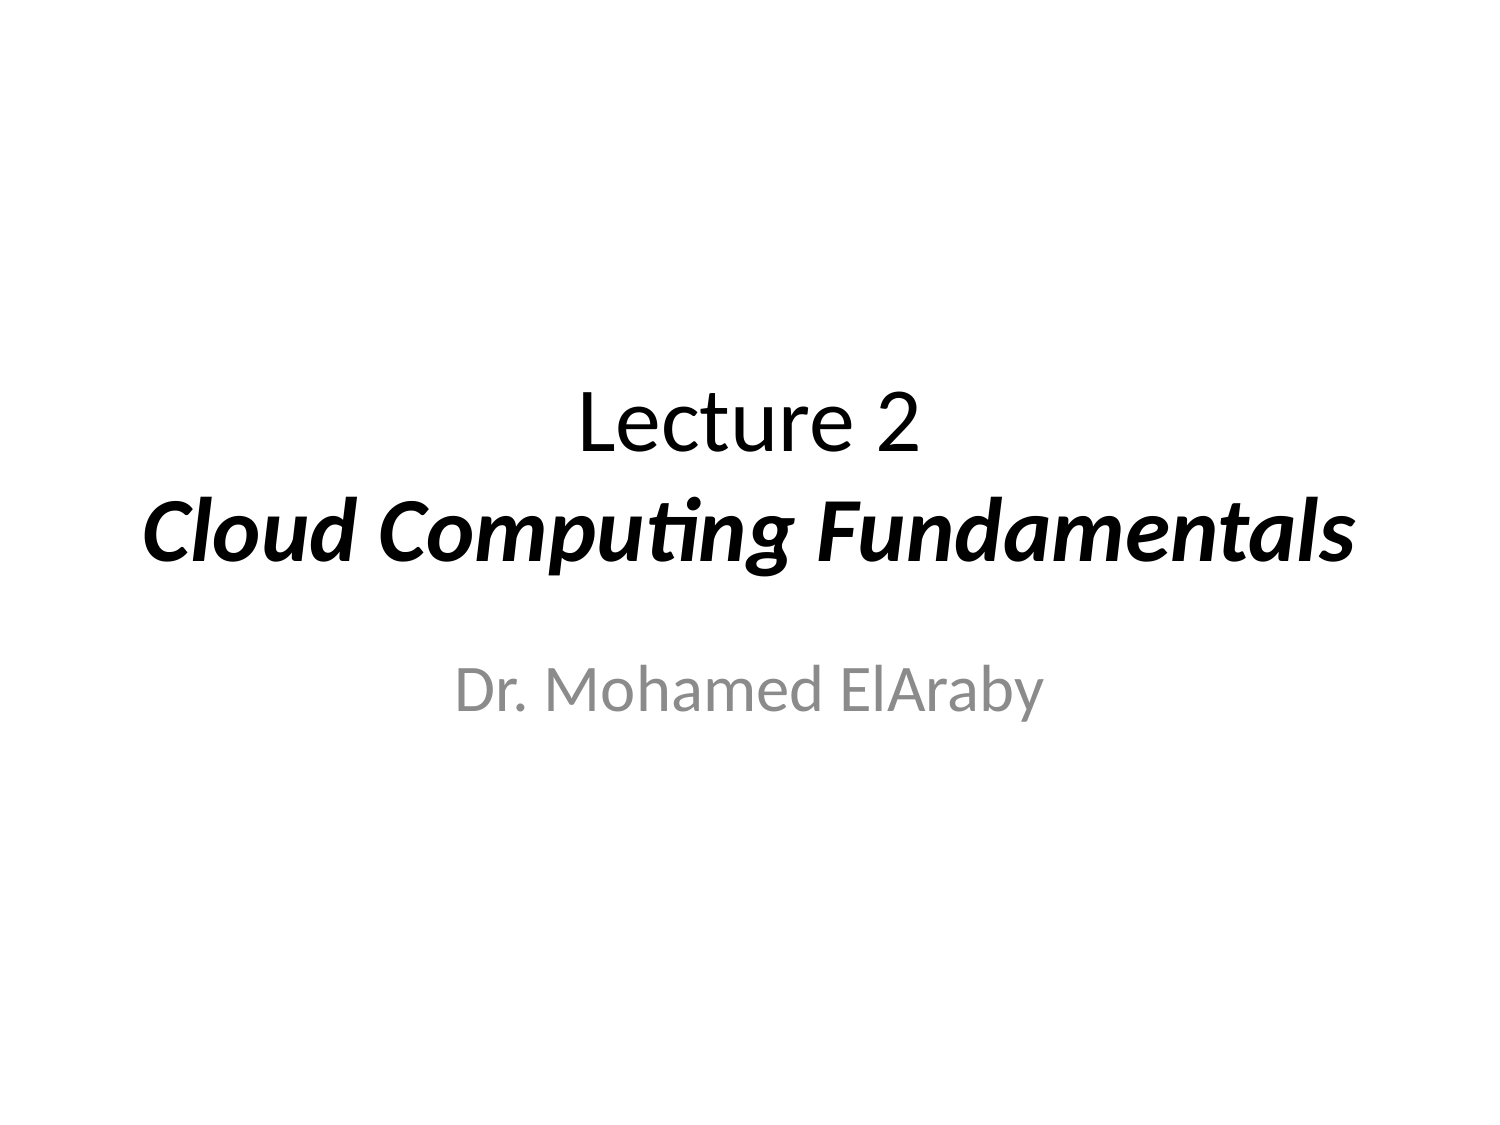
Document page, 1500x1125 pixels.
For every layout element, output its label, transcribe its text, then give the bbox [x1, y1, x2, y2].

title Lecture 2 Cloud Computing Fundamentals [112, 349, 1388, 591]
subtitle Dr. Mohamed ElAraby [225, 637, 1275, 925]
